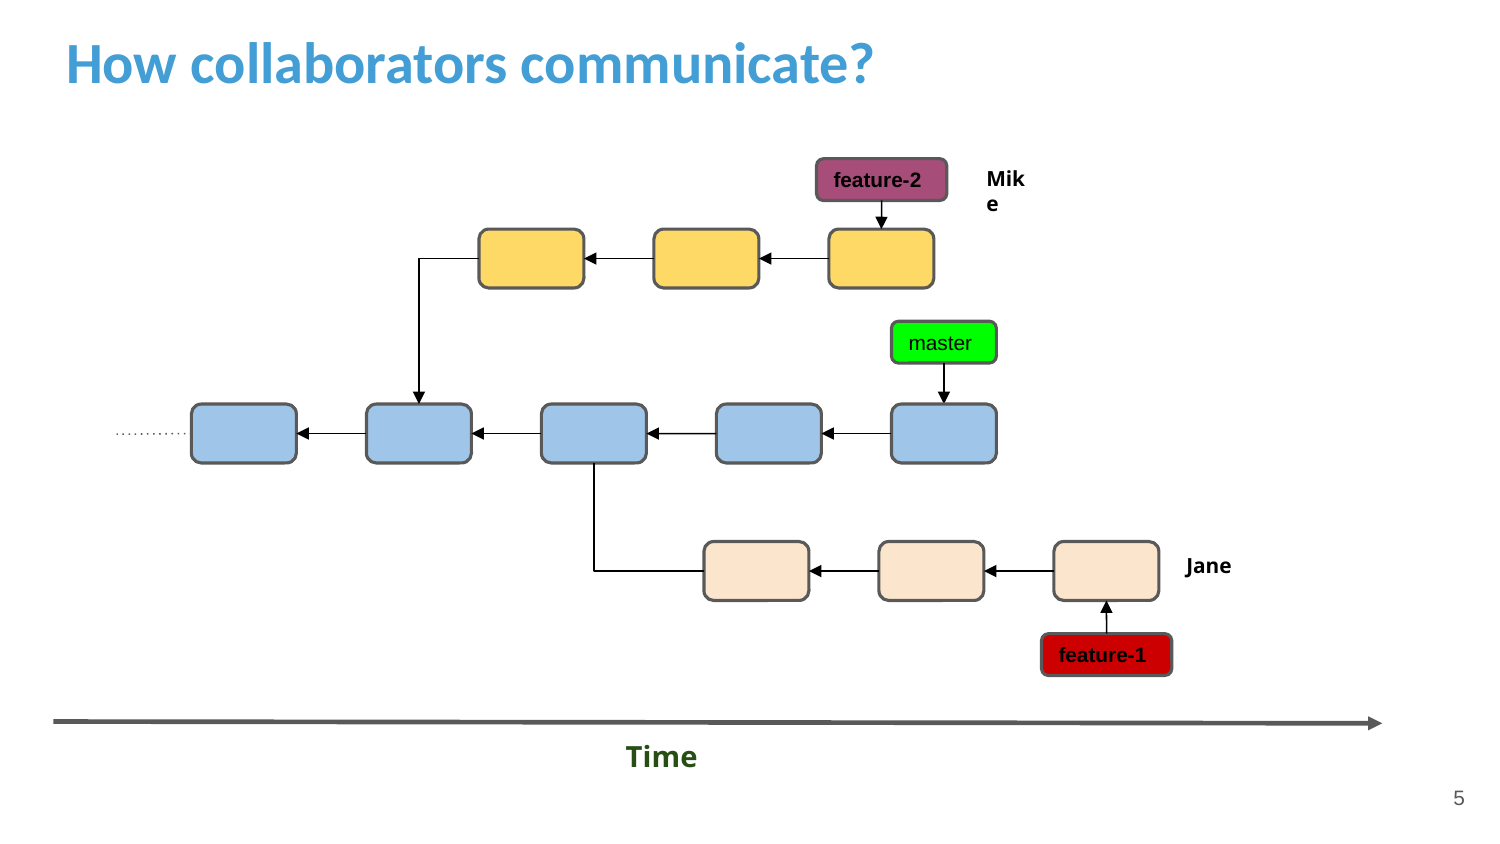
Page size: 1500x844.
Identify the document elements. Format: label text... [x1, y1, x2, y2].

text_box [653, 229, 759, 289]
text_box [1053, 541, 1159, 601]
slide_number 5 [1389, 764, 1480, 830]
text_box Jane [1171, 537, 1252, 597]
text_box [191, 404, 297, 463]
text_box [418, 258, 480, 405]
title How collaborators communicate? [51, 10, 1449, 105]
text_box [593, 462, 705, 572]
text_box Time [610, 733, 731, 765]
text_box master [891, 321, 997, 364]
text_box [828, 229, 934, 289]
text_box [478, 229, 584, 289]
text_box [716, 404, 822, 463]
text_box [891, 404, 997, 463]
text_box [703, 541, 809, 601]
text_box feature-1 [1041, 633, 1172, 676]
text_box [366, 404, 472, 463]
text_box feature-2 [816, 158, 947, 201]
text_box Mike [971, 150, 1052, 209]
text_box [878, 541, 984, 601]
text_box [541, 404, 647, 463]
